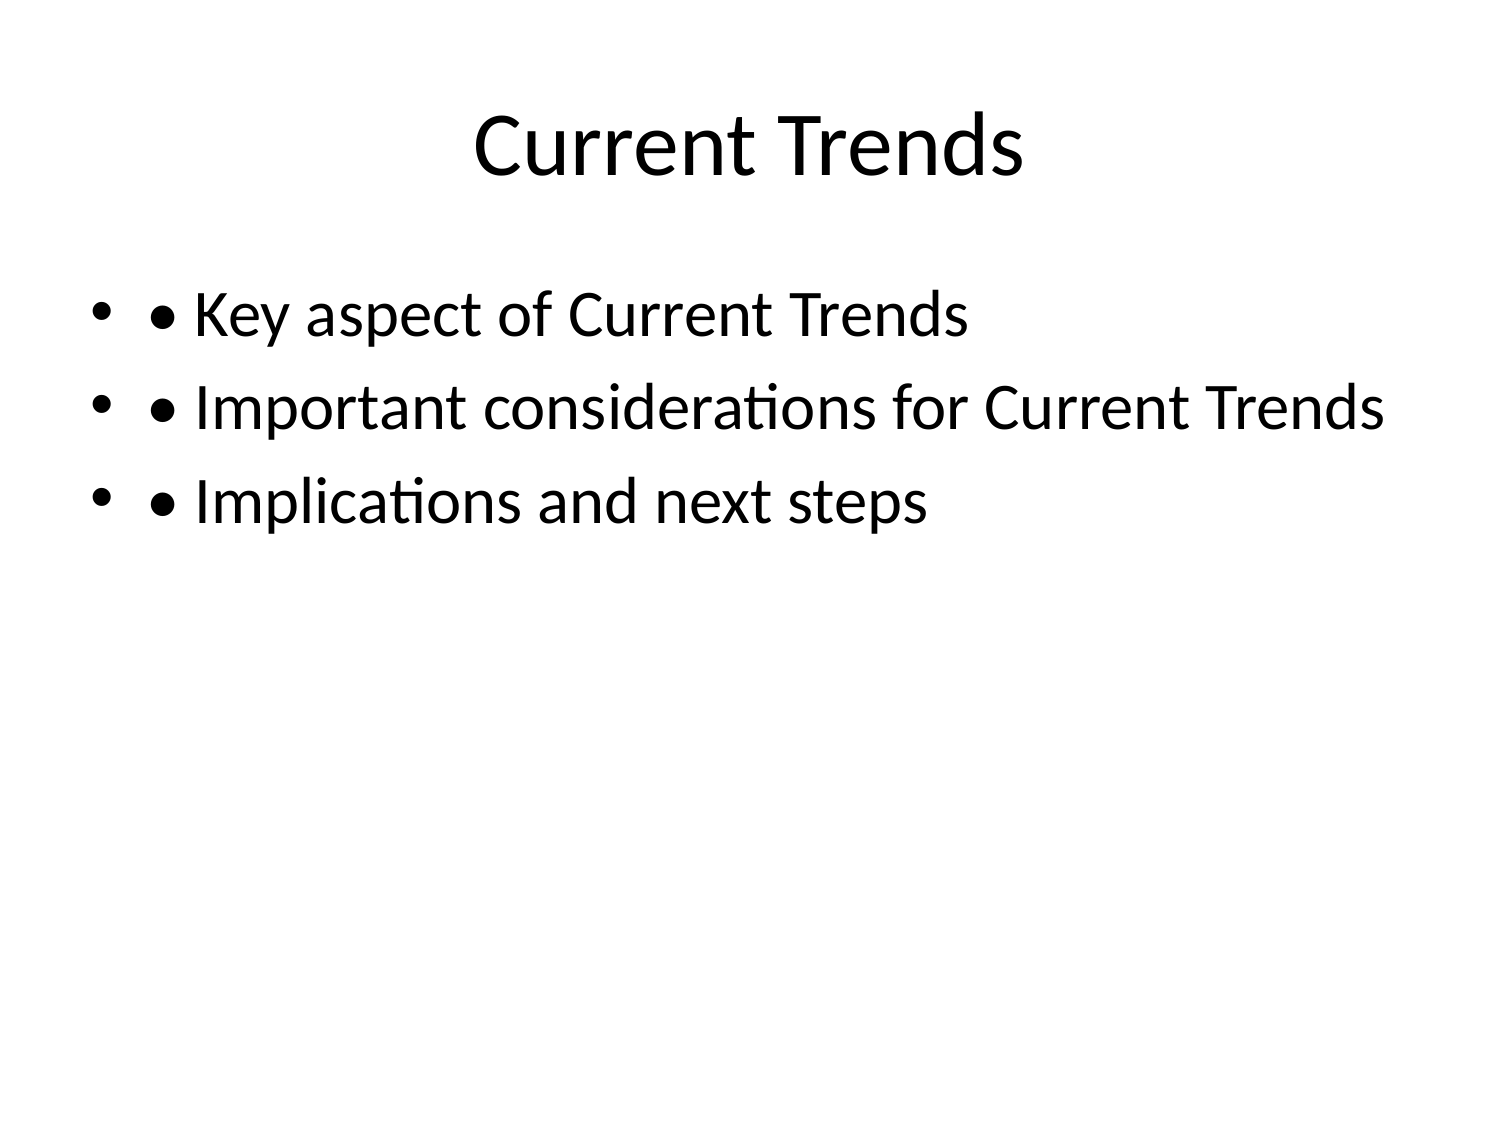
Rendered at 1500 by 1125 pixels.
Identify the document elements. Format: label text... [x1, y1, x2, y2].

list • Key aspect of Current Trends • Important considerations for Current Trends • Implications and next steps [75, 262, 1425, 1005]
title Current Trends [75, 45, 1425, 233]
